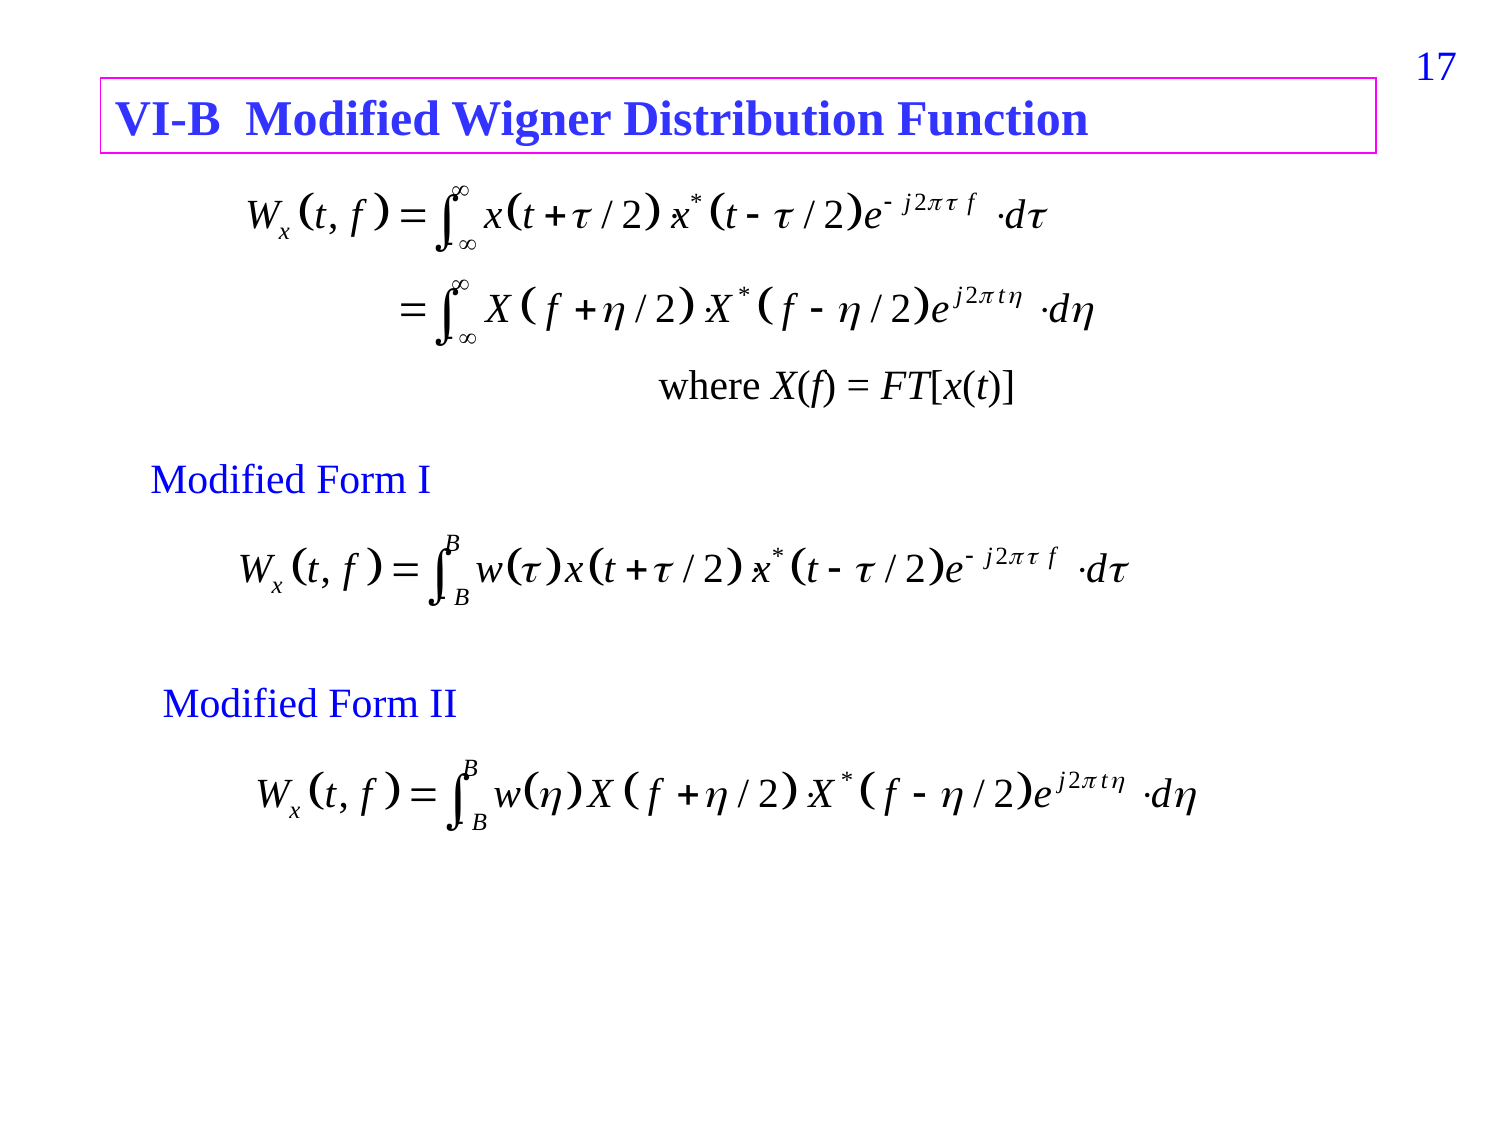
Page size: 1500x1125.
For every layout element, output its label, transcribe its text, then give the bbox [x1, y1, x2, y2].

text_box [245, 172, 1101, 351]
text_box Modified Form II [147, 668, 526, 734]
slide_number 169 [1340, 30, 1473, 110]
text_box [237, 526, 1135, 611]
text_box VI-B Modified Wigner Distribution Function [100, 78, 1376, 153]
text_box where X(f) = FT[x(t)] [643, 350, 1117, 415]
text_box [255, 751, 1204, 835]
text_box Modified Form I [135, 444, 514, 509]
